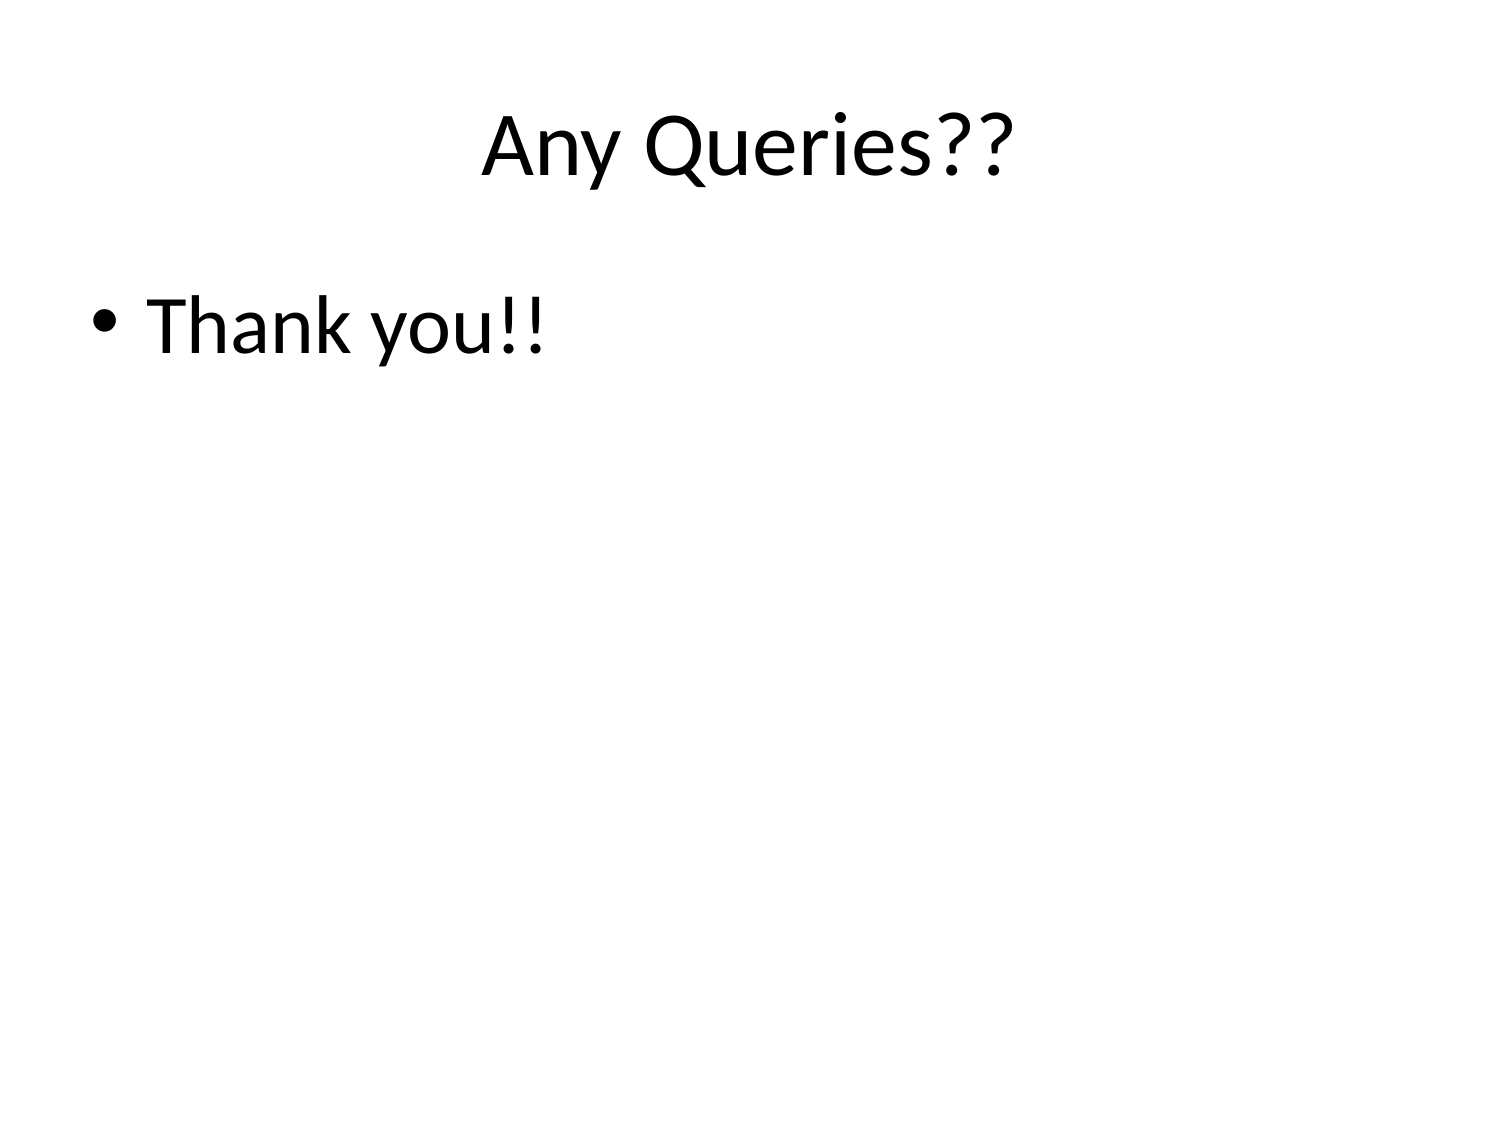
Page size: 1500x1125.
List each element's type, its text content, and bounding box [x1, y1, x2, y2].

title Any Queries?? [75, 45, 1425, 233]
list Thank you!! [75, 262, 1425, 1005]
